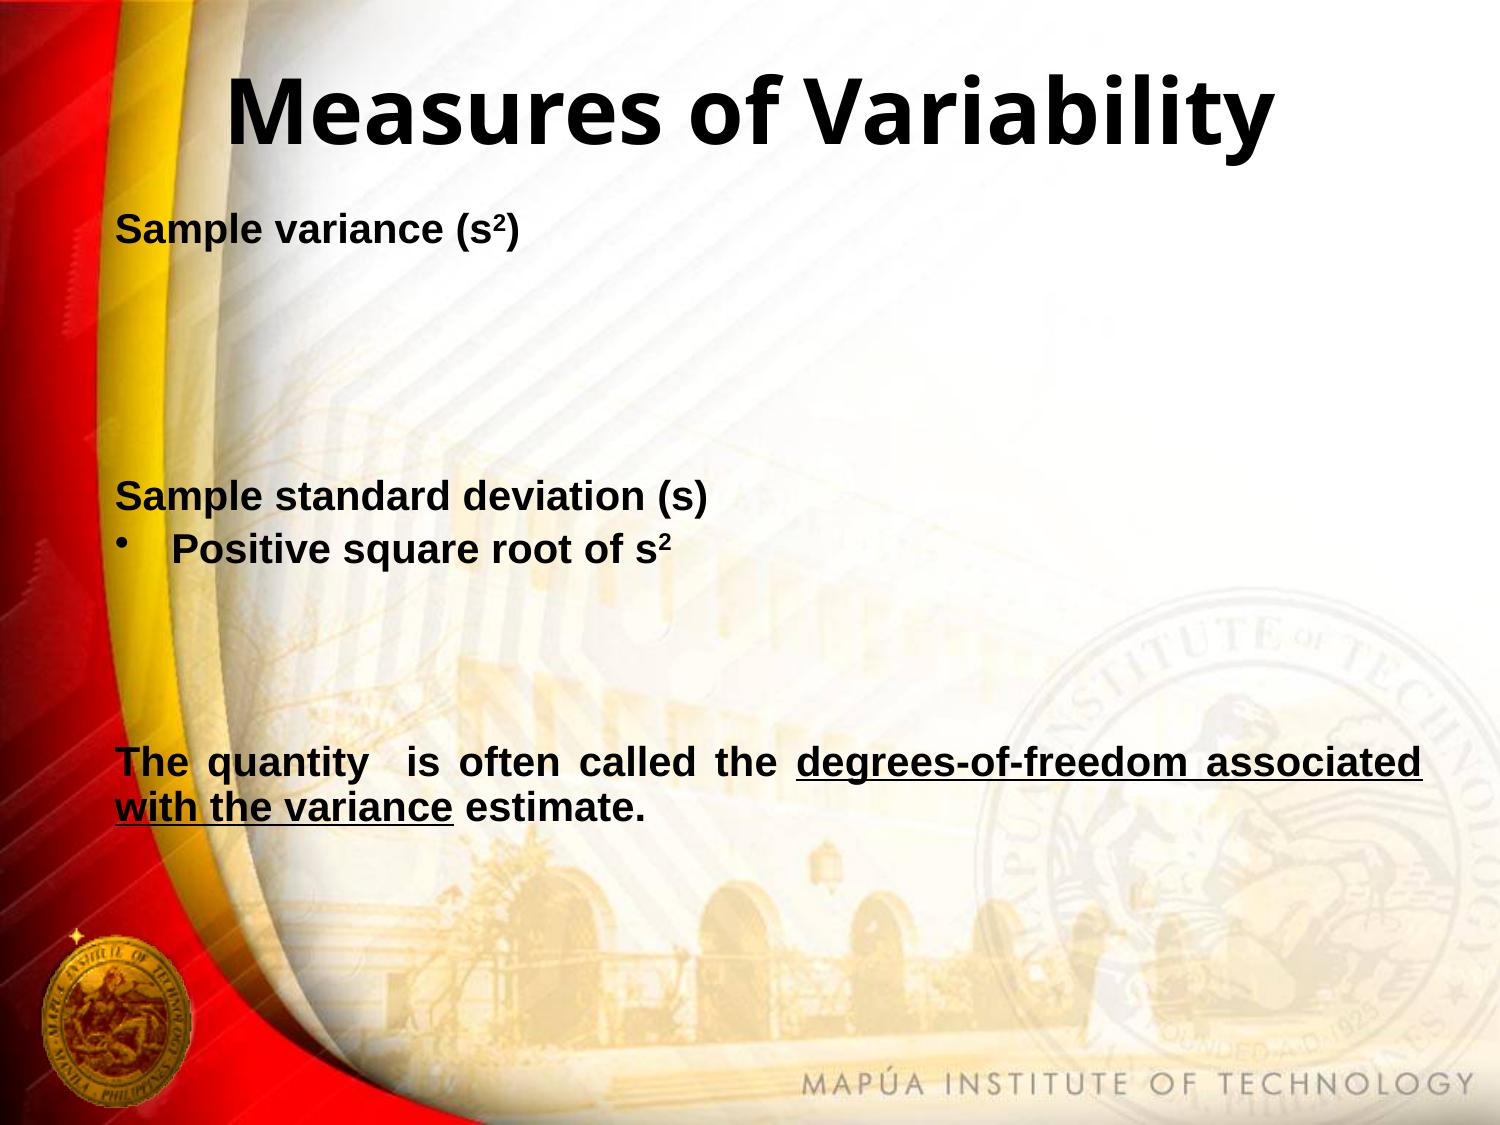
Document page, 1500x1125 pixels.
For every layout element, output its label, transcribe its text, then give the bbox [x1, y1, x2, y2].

picture [0, 0, 1500, 1125]
title Measures of Variability [75, 45, 1425, 233]
